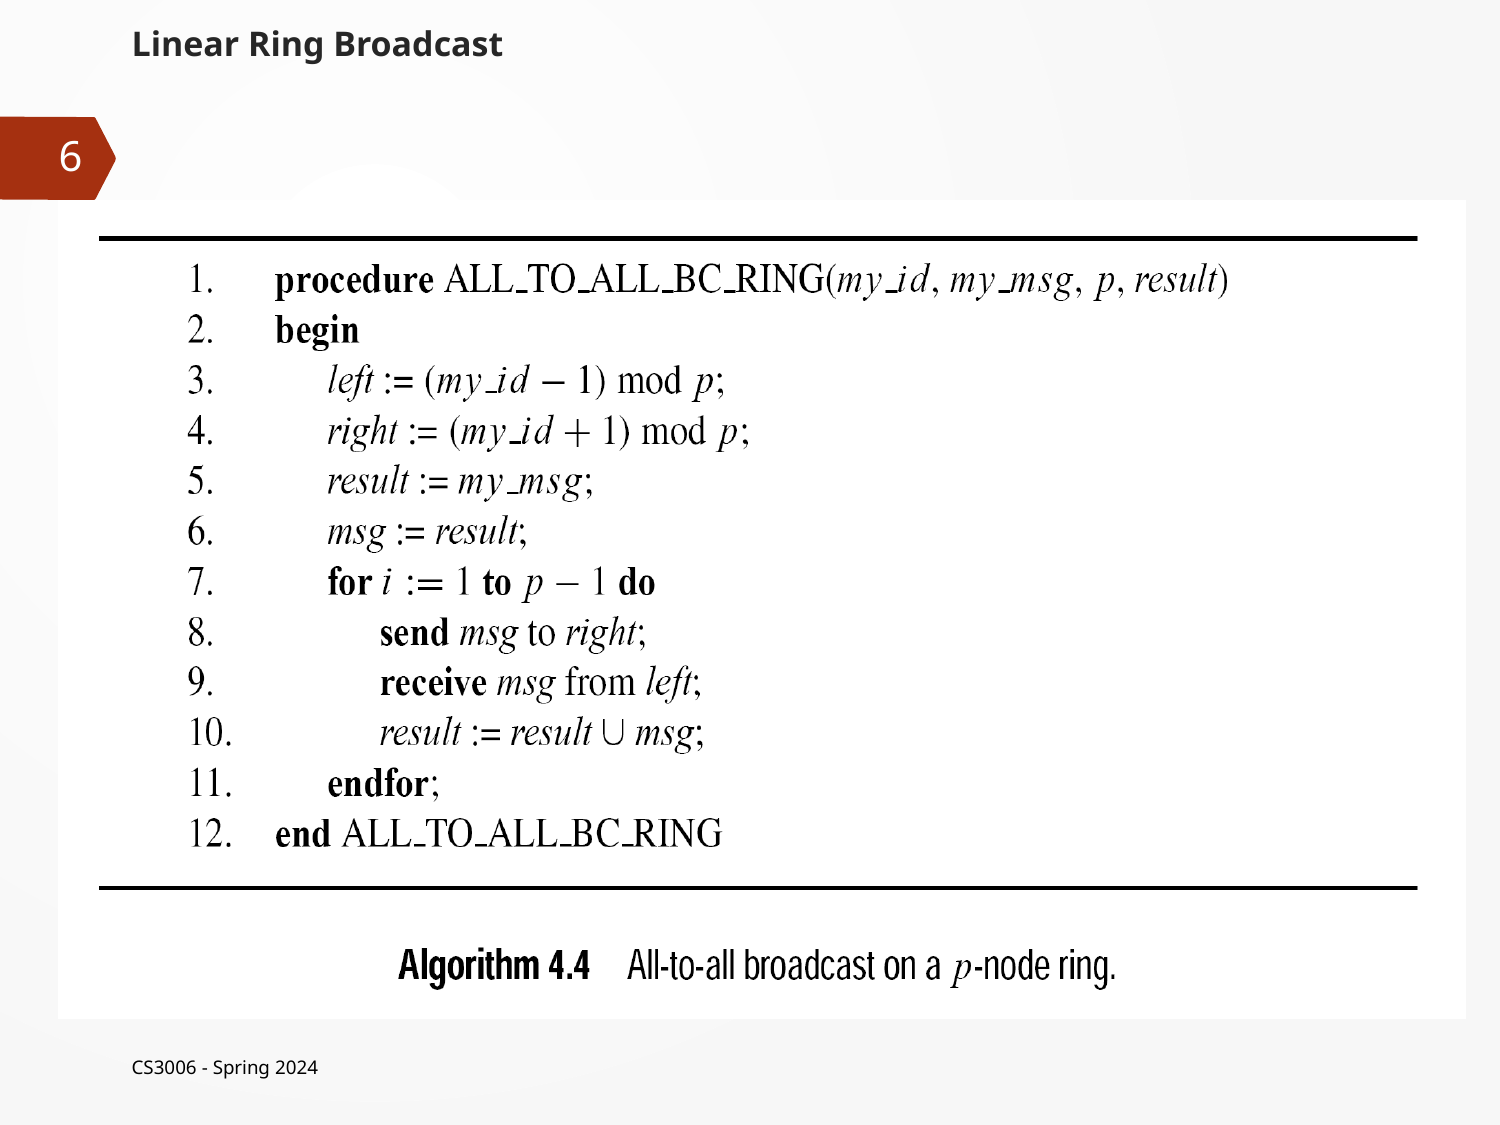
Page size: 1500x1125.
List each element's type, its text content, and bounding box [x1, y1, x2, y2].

footer CS3006 - Spring 2024 [116, 1037, 1139, 1098]
slide_number 6 [1, 128, 98, 189]
picture [57, 200, 1466, 1020]
title Linear Ring Broadcast [116, 14, 1483, 149]
